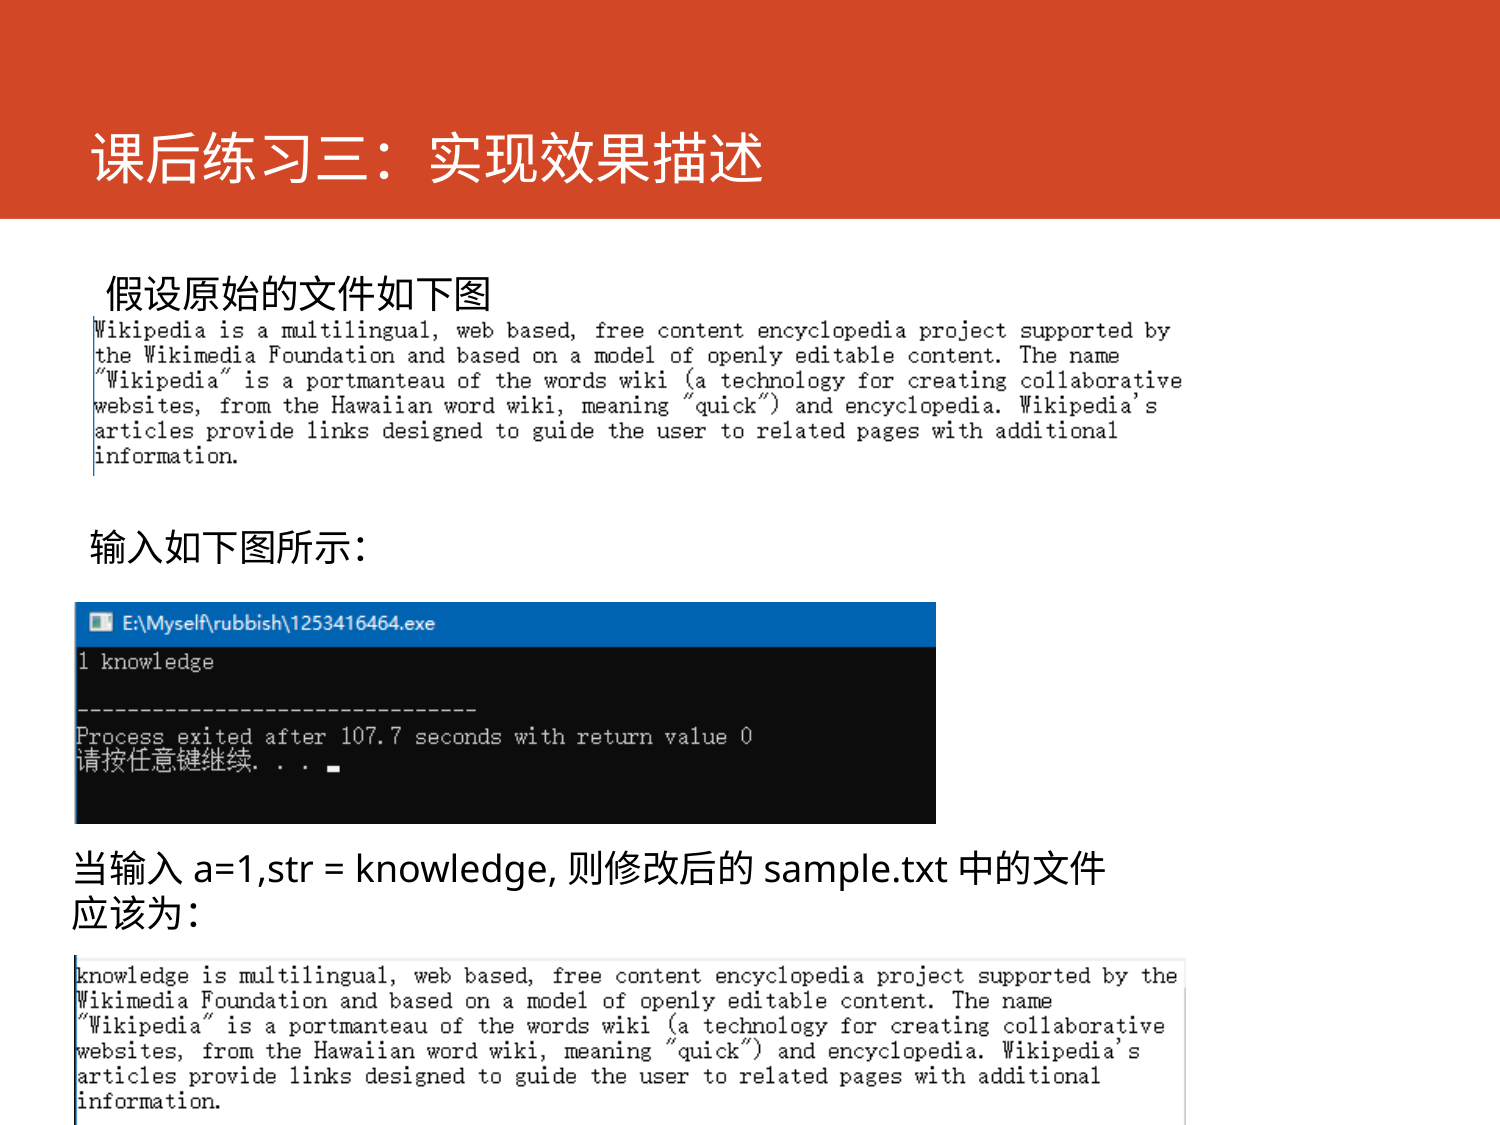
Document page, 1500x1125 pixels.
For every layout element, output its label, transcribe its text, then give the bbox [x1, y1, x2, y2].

picture [74, 955, 1186, 1125]
list 假设原始的文件如下图 [90, 238, 603, 324]
text_box 当输入a=1,str = knowledge,则修改后的sample.txt中的文件应该为： [56, 837, 1149, 943]
title 课后练习三：实现效果描述 [74, 0, 1397, 199]
picture [93, 316, 1186, 476]
picture [74, 602, 936, 825]
text_box 输入如下图所示： [74, 516, 484, 576]
